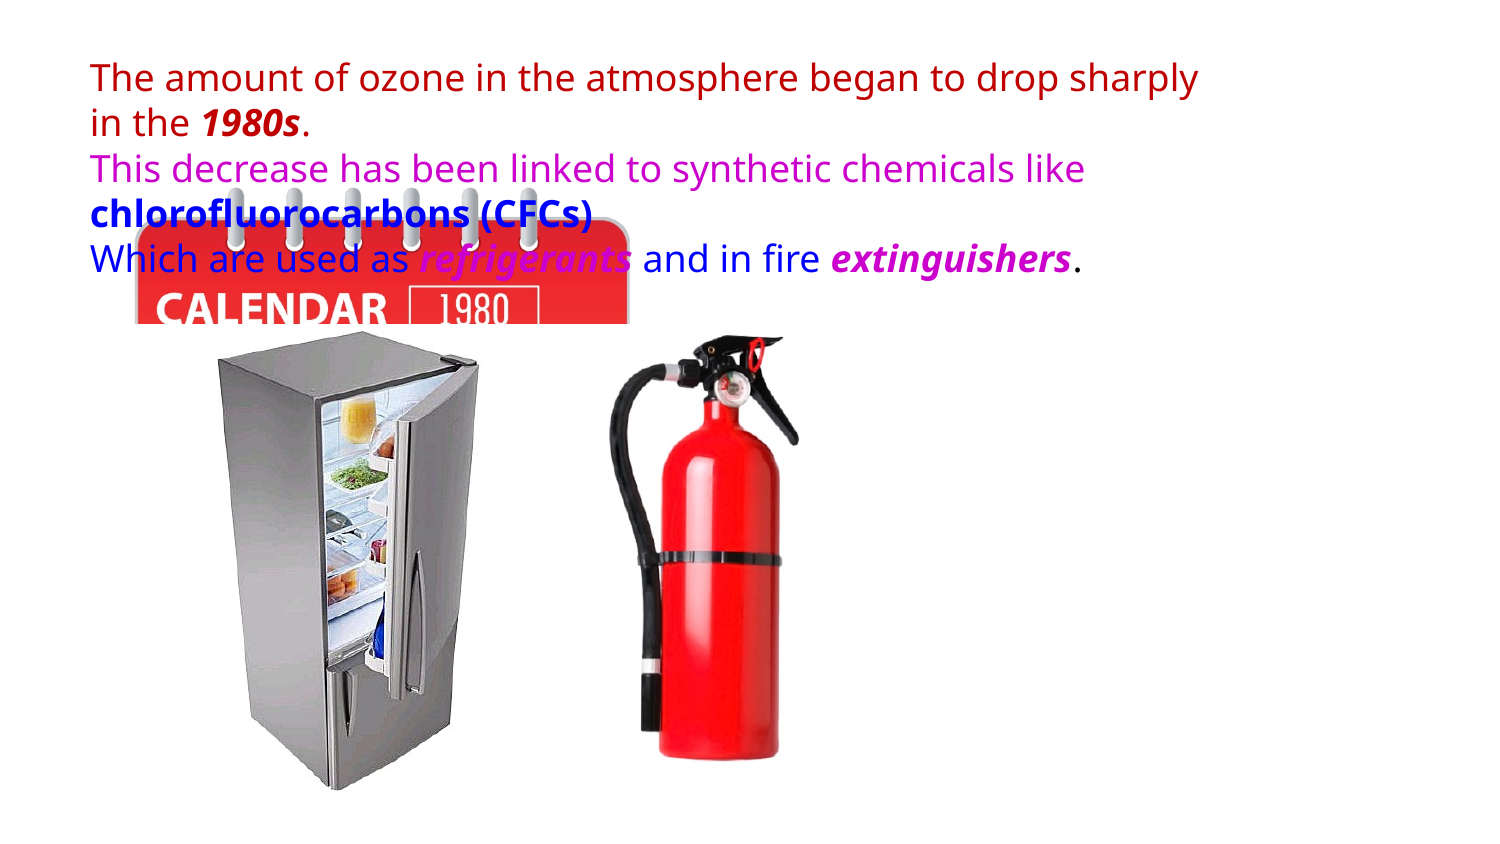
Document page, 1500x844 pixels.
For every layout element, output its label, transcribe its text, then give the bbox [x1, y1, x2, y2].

text_box This decrease has been linked to synthetic chemicals like chlorofluorocarbons (CFCs) Which are used as refrigerants and in fire extinguishers. [74, 137, 1425, 287]
picture [112, 152, 846, 798]
text_box The amount of ozone in the atmosphere began to drop sharply in the 1980s. [75, 46, 1250, 137]
